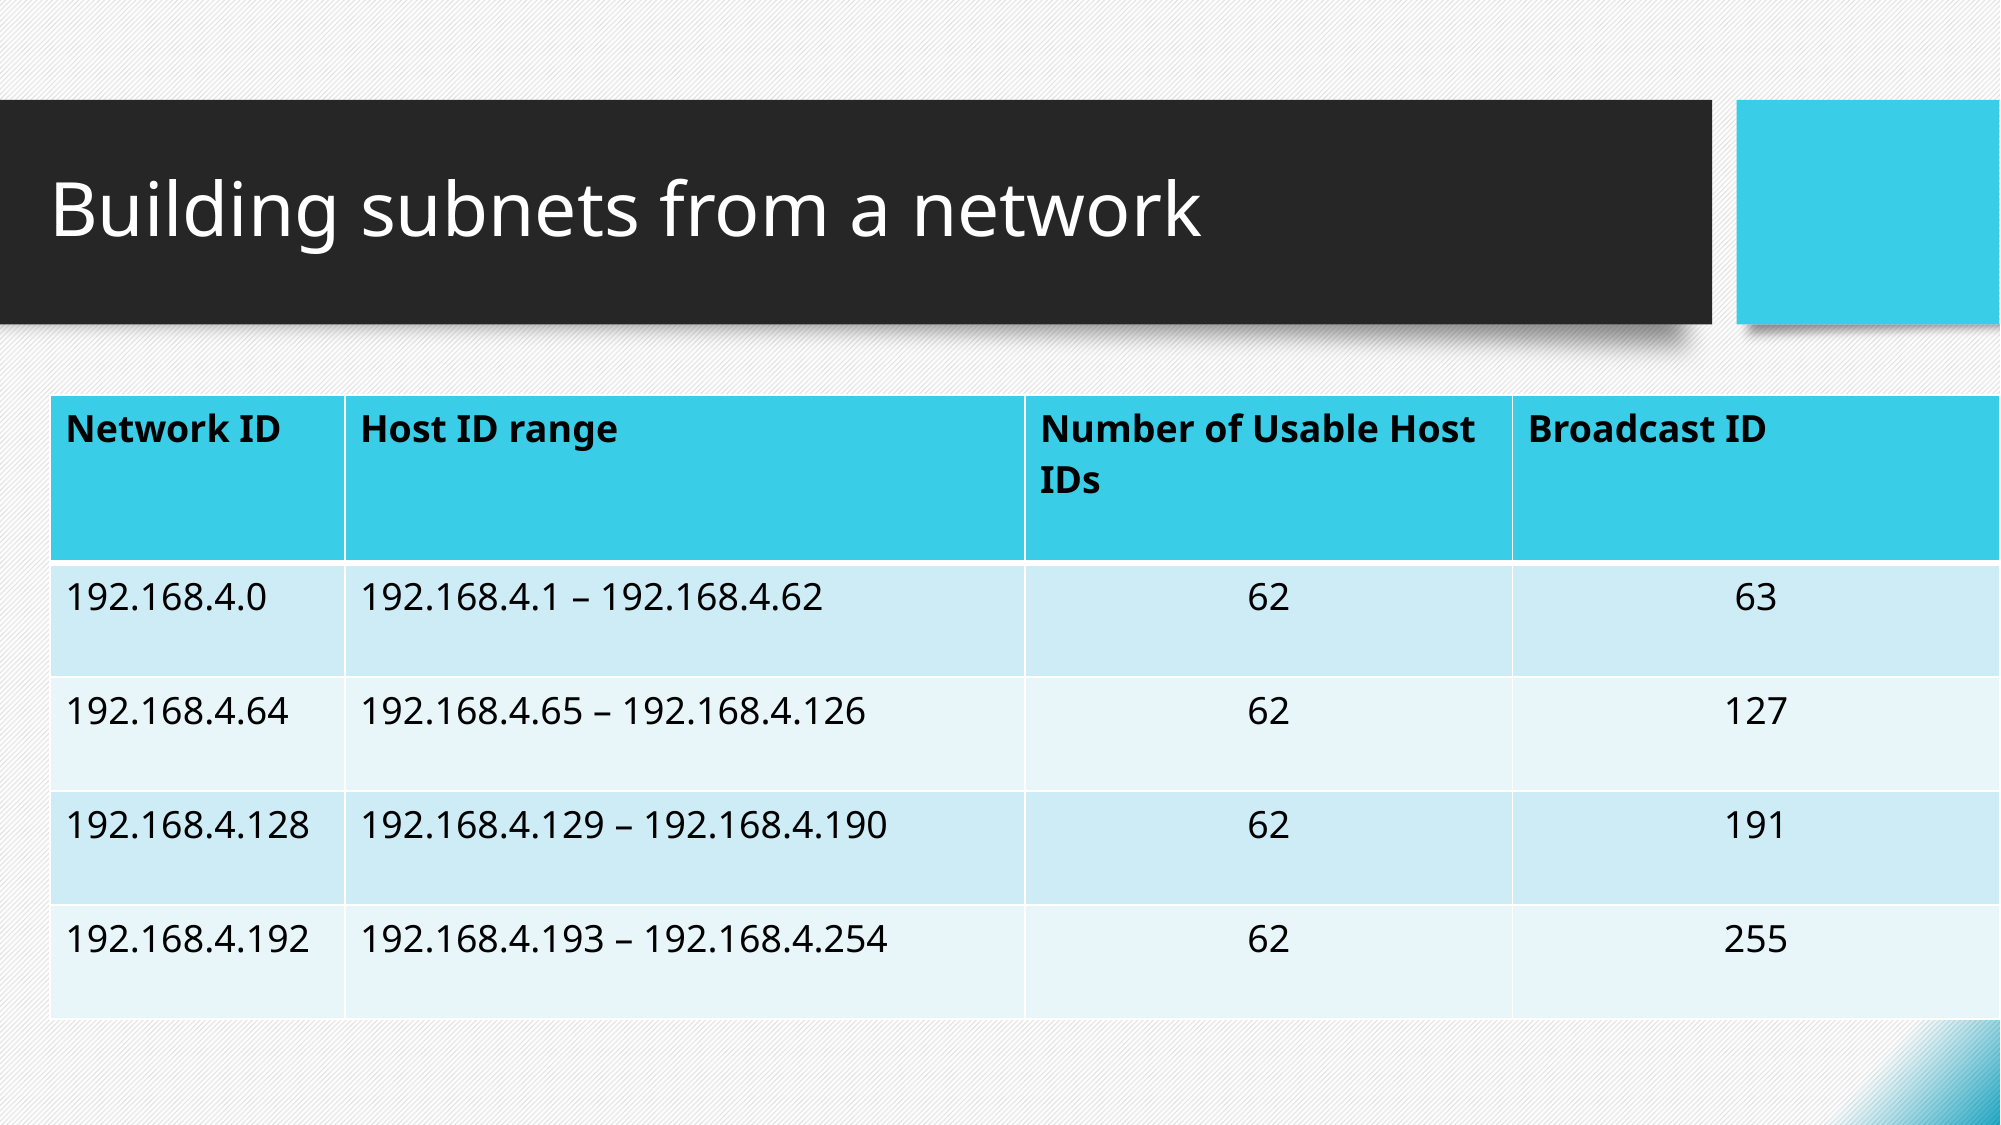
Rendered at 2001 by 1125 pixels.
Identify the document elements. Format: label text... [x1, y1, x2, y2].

table_cell 192.168.4.65 – 192.168.4.126 [346, 678, 1024, 790]
table_cell 62 [1026, 792, 1512, 904]
table_cell 63 [1513, 566, 1999, 676]
table_cell 192.168.4.192 [51, 906, 344, 1018]
table_cell 62 [1026, 906, 1512, 1018]
table_cell 192.168.4.64 [51, 678, 344, 790]
table_cell 192.168.4.129 – 192.168.4.190 [346, 792, 1024, 904]
table_cell 192.168.4.128 [51, 792, 344, 904]
table_cell 62 [1026, 678, 1512, 790]
table_header Network ID [51, 396, 344, 560]
table_cell 192.168.4.1 – 192.168.4.62 [346, 566, 1024, 676]
table_cell 127 [1513, 678, 1999, 790]
table_cell 191 [1513, 792, 1999, 904]
picture [0, 325, 1713, 376]
table_cell 62 [1026, 566, 1512, 676]
table_cell 192.168.4.193 – 192.168.4.254 [346, 906, 1024, 1018]
table_header Number of Usable Host IDs [1026, 396, 1512, 560]
picture [1736, 325, 2000, 347]
title Building subnets from a network [34, 123, 1689, 301]
table_cell 192.168.4.0 [51, 566, 344, 676]
table_cell 255 [1513, 906, 1999, 1018]
table_header Broadcast ID [1513, 396, 1999, 560]
table_header Host ID range [346, 396, 1024, 560]
